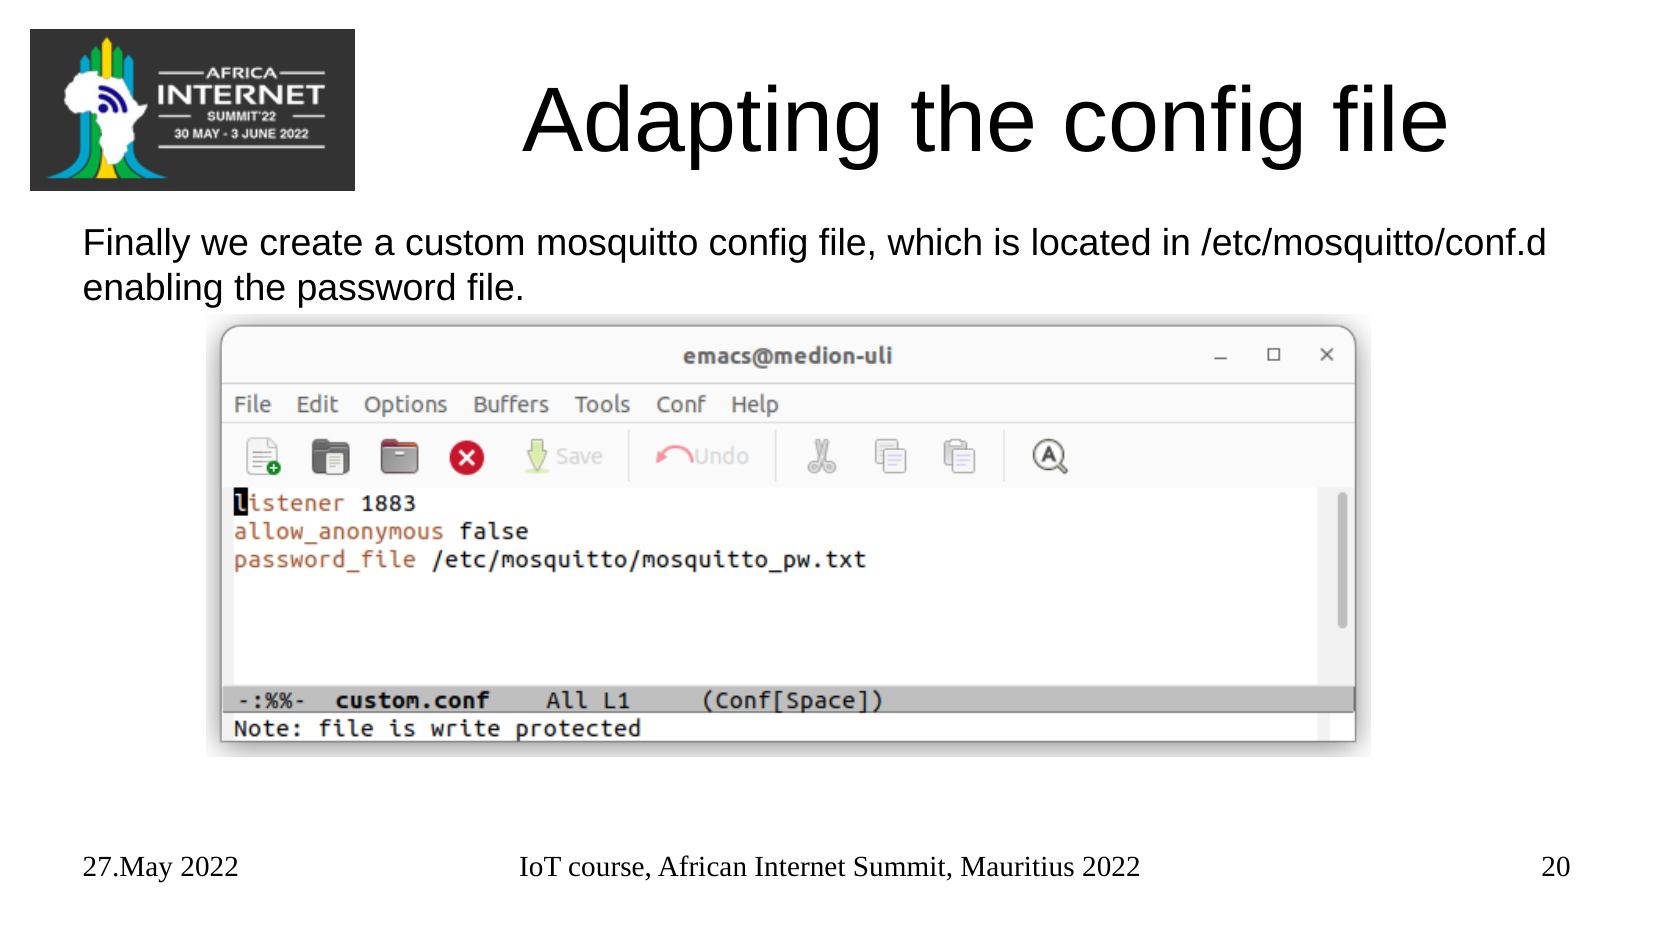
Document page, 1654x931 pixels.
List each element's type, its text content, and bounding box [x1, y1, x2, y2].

list Finally we create a custom mosquitto config file, which is located in /etc/mosquitto/conf.d enabling the password file. [82, 217, 1571, 757]
slide_number 20 [1185, 847, 1571, 912]
footer IoT course, African Internet Summit, Mauritius 2022 [509, 847, 1152, 912]
picture [30, 29, 355, 191]
picture [206, 314, 1371, 758]
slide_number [82, 847, 468, 912]
title Adapting the config file [403, 37, 1571, 193]
